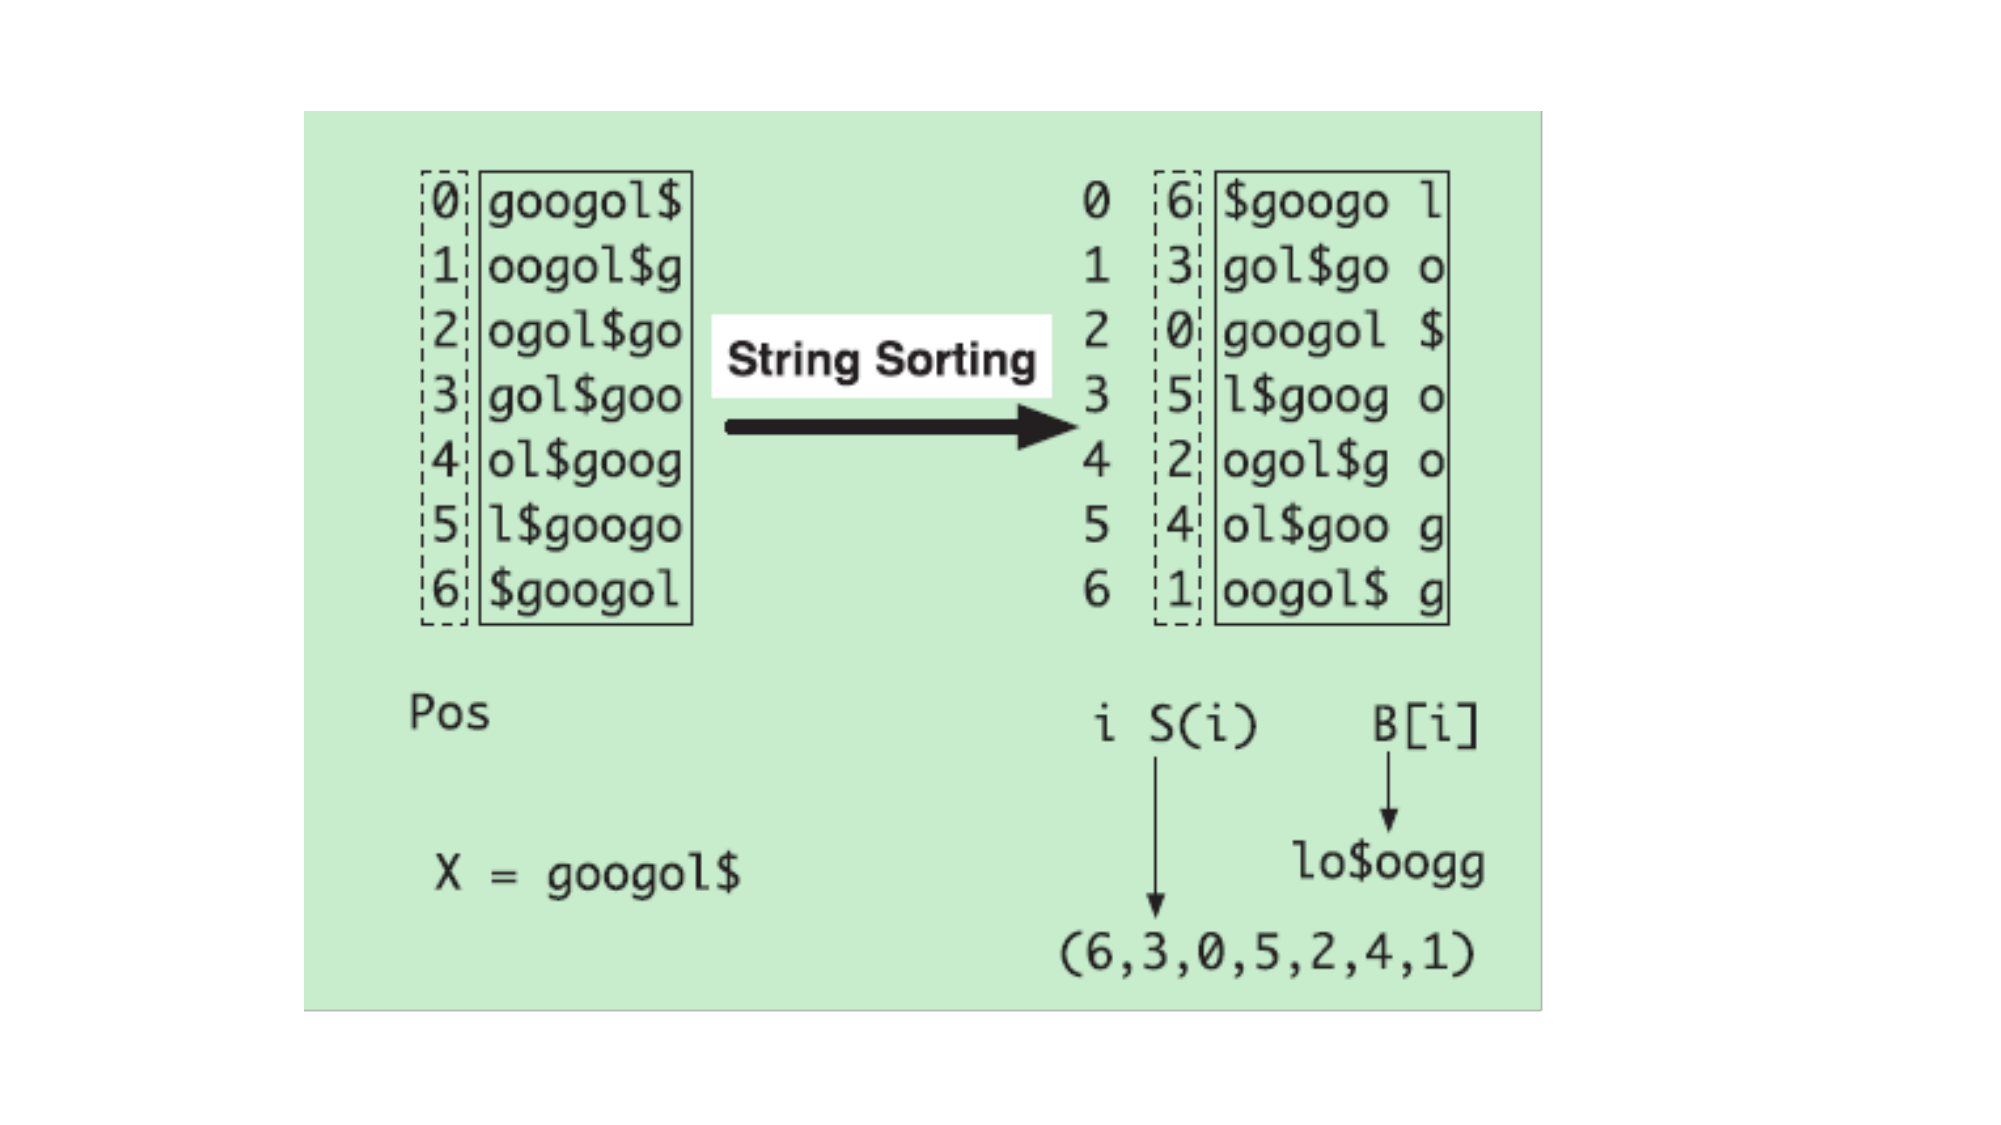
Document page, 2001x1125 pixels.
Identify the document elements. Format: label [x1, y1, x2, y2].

picture [304, 111, 1545, 1014]
